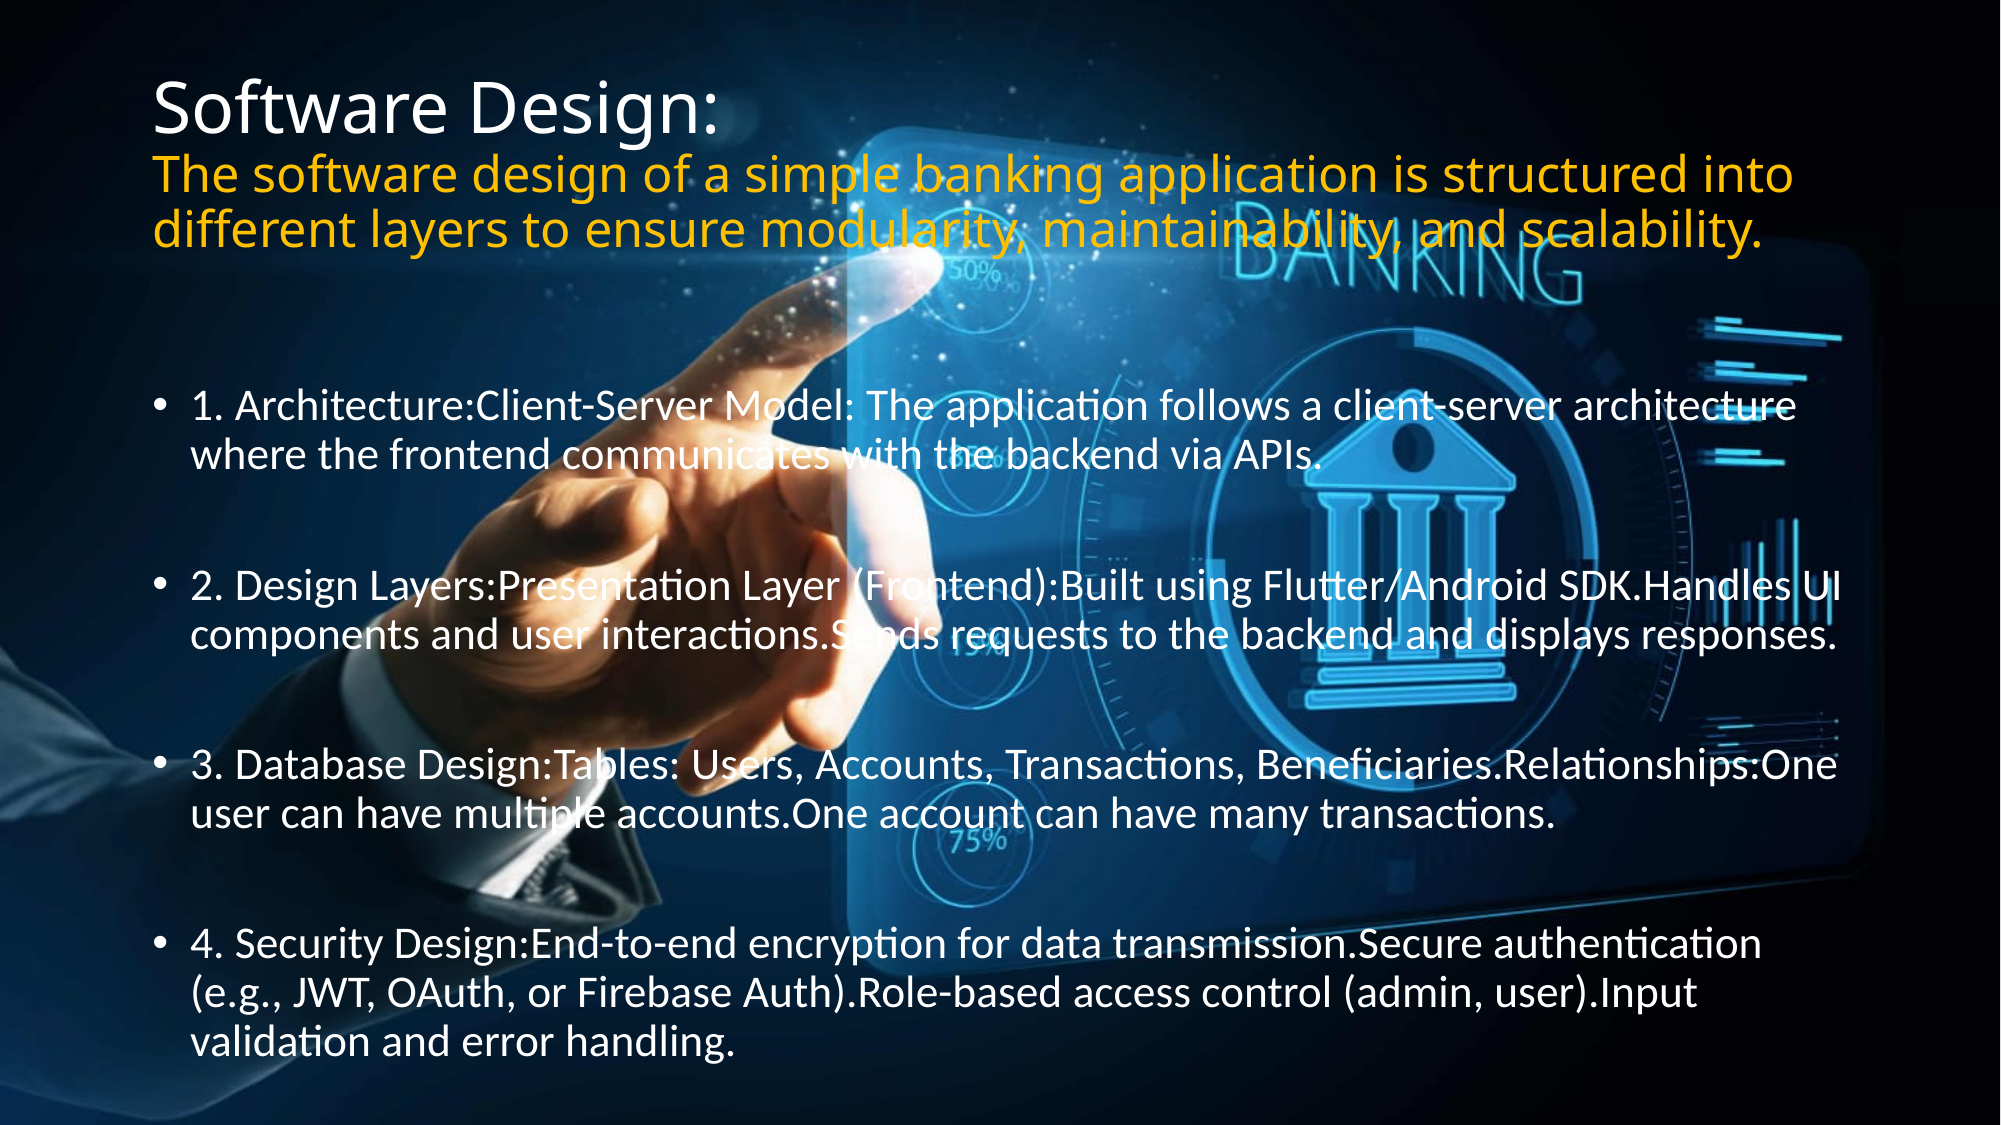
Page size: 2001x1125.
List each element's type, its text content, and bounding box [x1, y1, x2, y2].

list 1. Architecture:Client-Server Model: The application follows a client-server architecture where the frontend communicates with the backend via APIs. 2. Design Layers:Presentation Layer (Frontend):Built using Flutter/Android SDK.Handles UI components and user interactions.Sends requests to the backend and displays responses. 3. Database Design:Tables: Users, Accounts, Transactions, Beneficiaries.Relationships:One user can have multiple accounts.One account can have many transactions. 4. Security Design:End-to-end encryption for data transmission.Secure authentication (e.g., JWT, OAuth, or Firebase Auth).Role-based access control (admin, user).Input validation and error handling. [137, 374, 1863, 1079]
title Software Design: The software design of a simple banking application is structured into different layers to ensure modularity, maintainability, and scalability. [137, 64, 1863, 283]
picture [0, 0, 2001, 1125]
